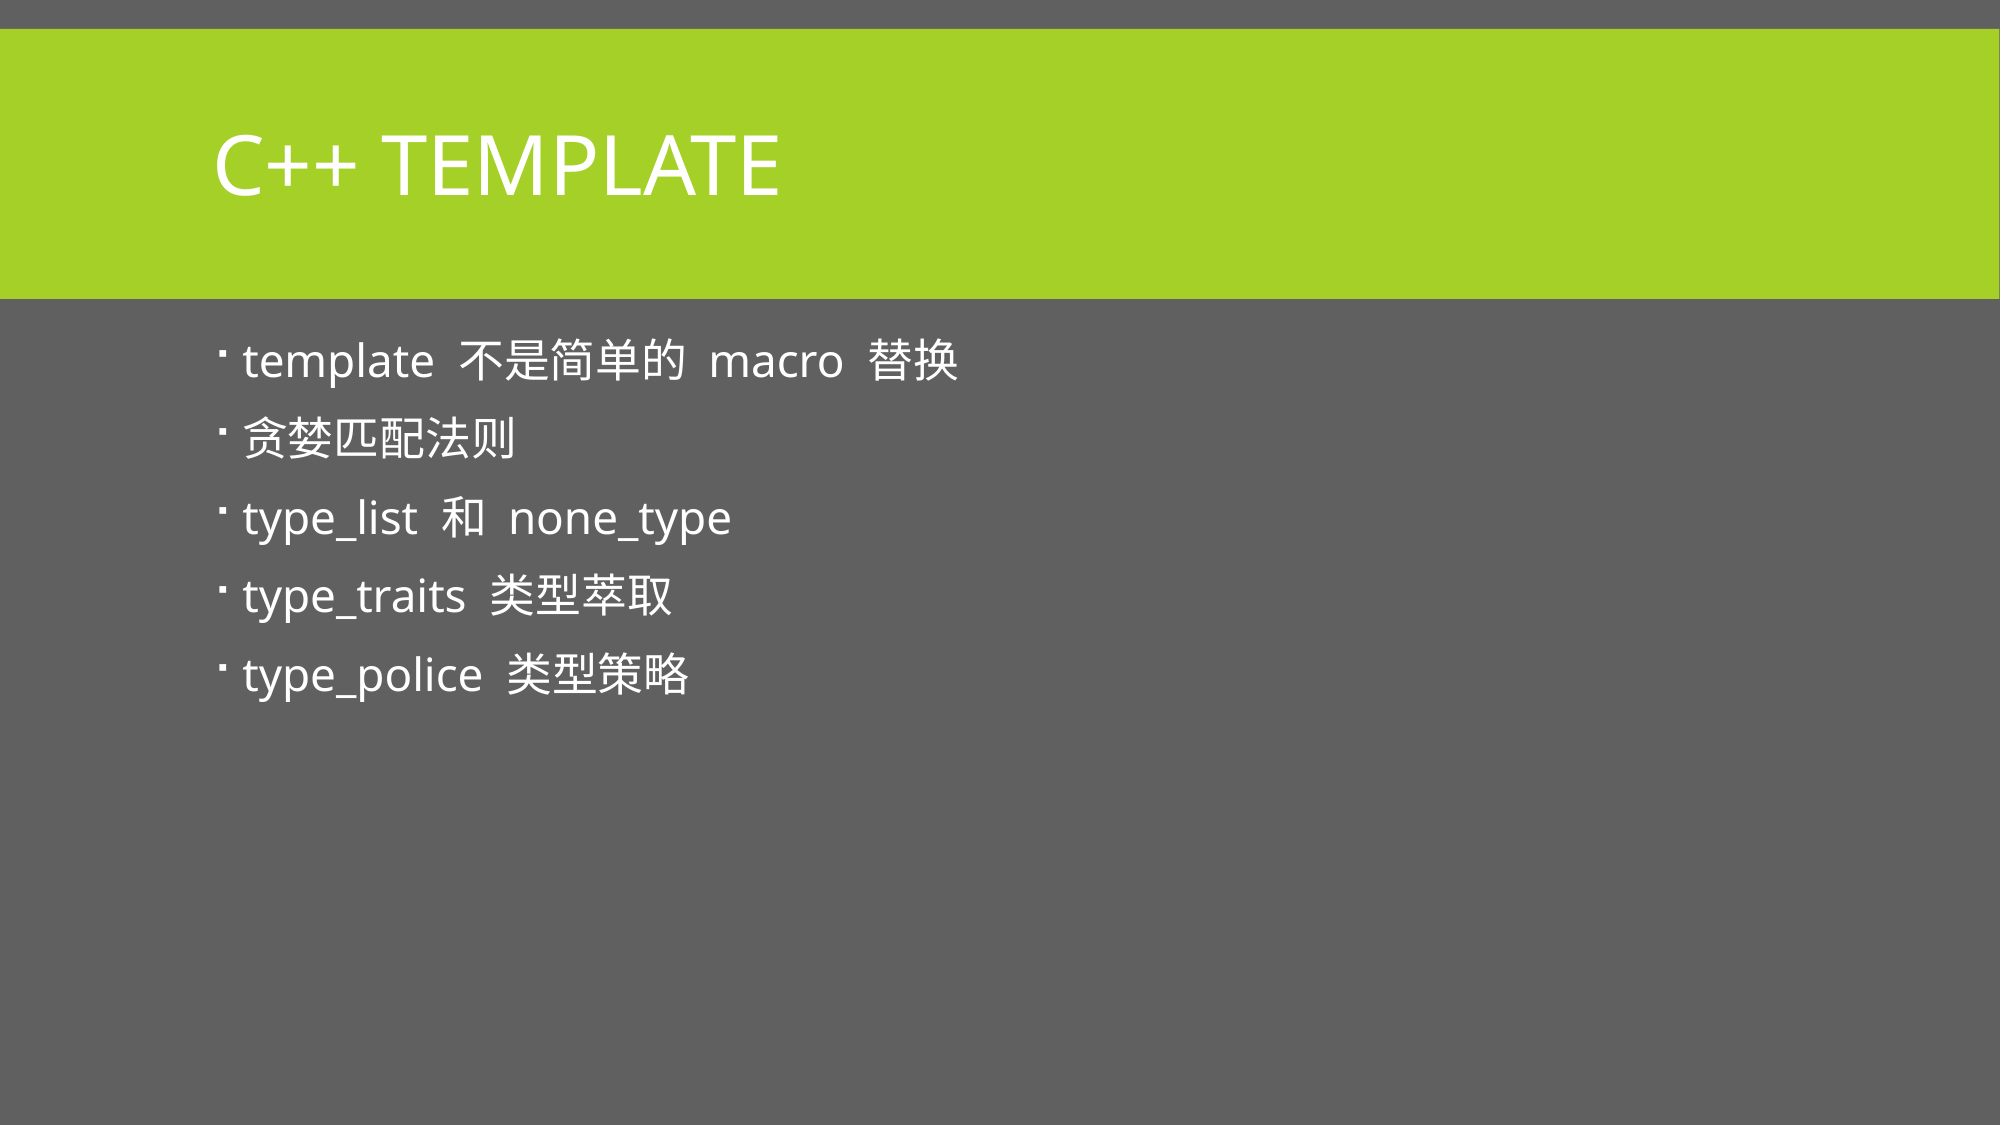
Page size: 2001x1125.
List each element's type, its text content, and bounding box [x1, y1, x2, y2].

list template 不是简单的 macro 替换 贪婪匹配法则 type_list 和 none_type type_traits 类型萃取 type_police 类型策略 [197, 329, 1803, 1020]
title C++ Template [197, 46, 1803, 295]
